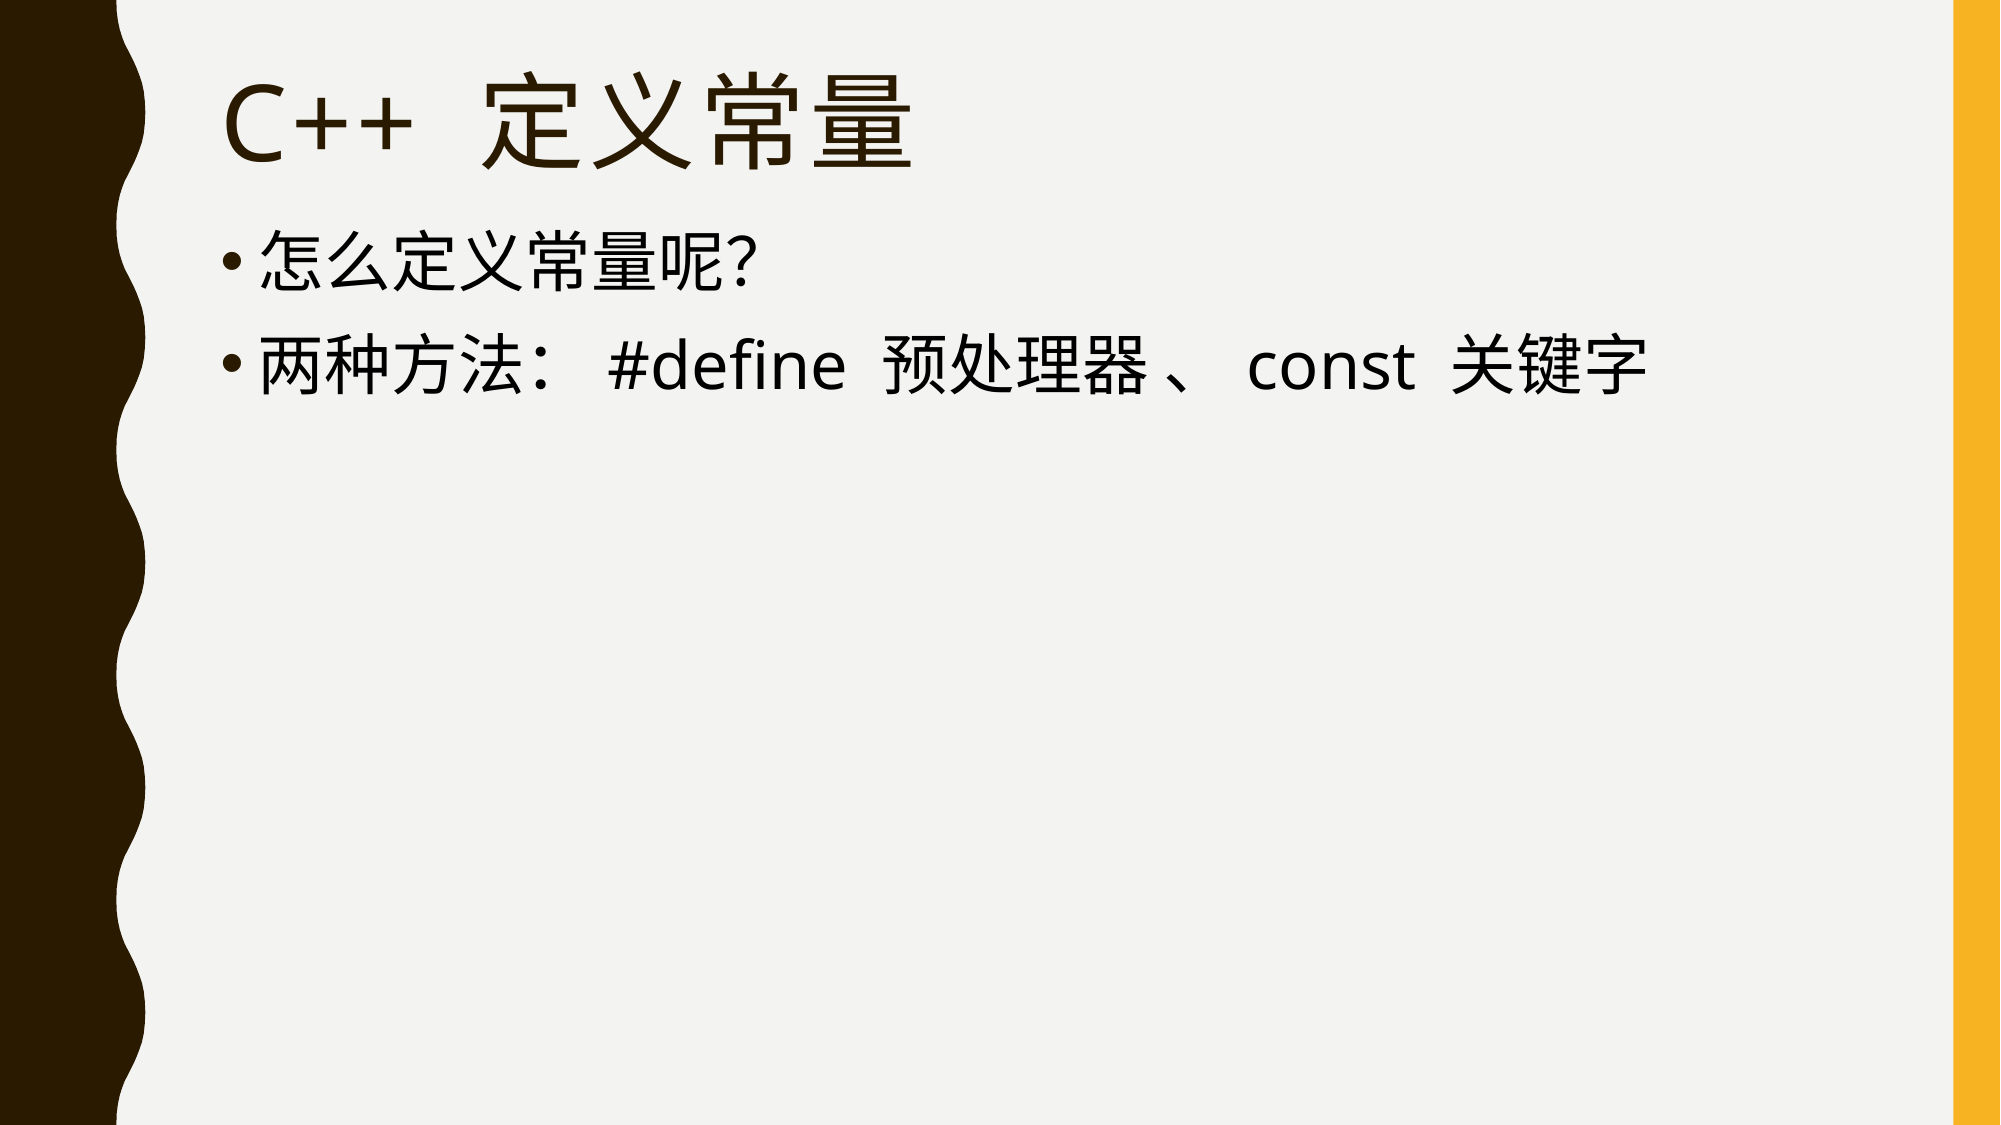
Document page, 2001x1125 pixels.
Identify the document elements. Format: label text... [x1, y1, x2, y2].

title C++ 定义常量 [205, 62, 1875, 204]
list 怎么定义常量呢？ 两种方法：#define 预处理器 、const 关键字 [205, 204, 1875, 1125]
